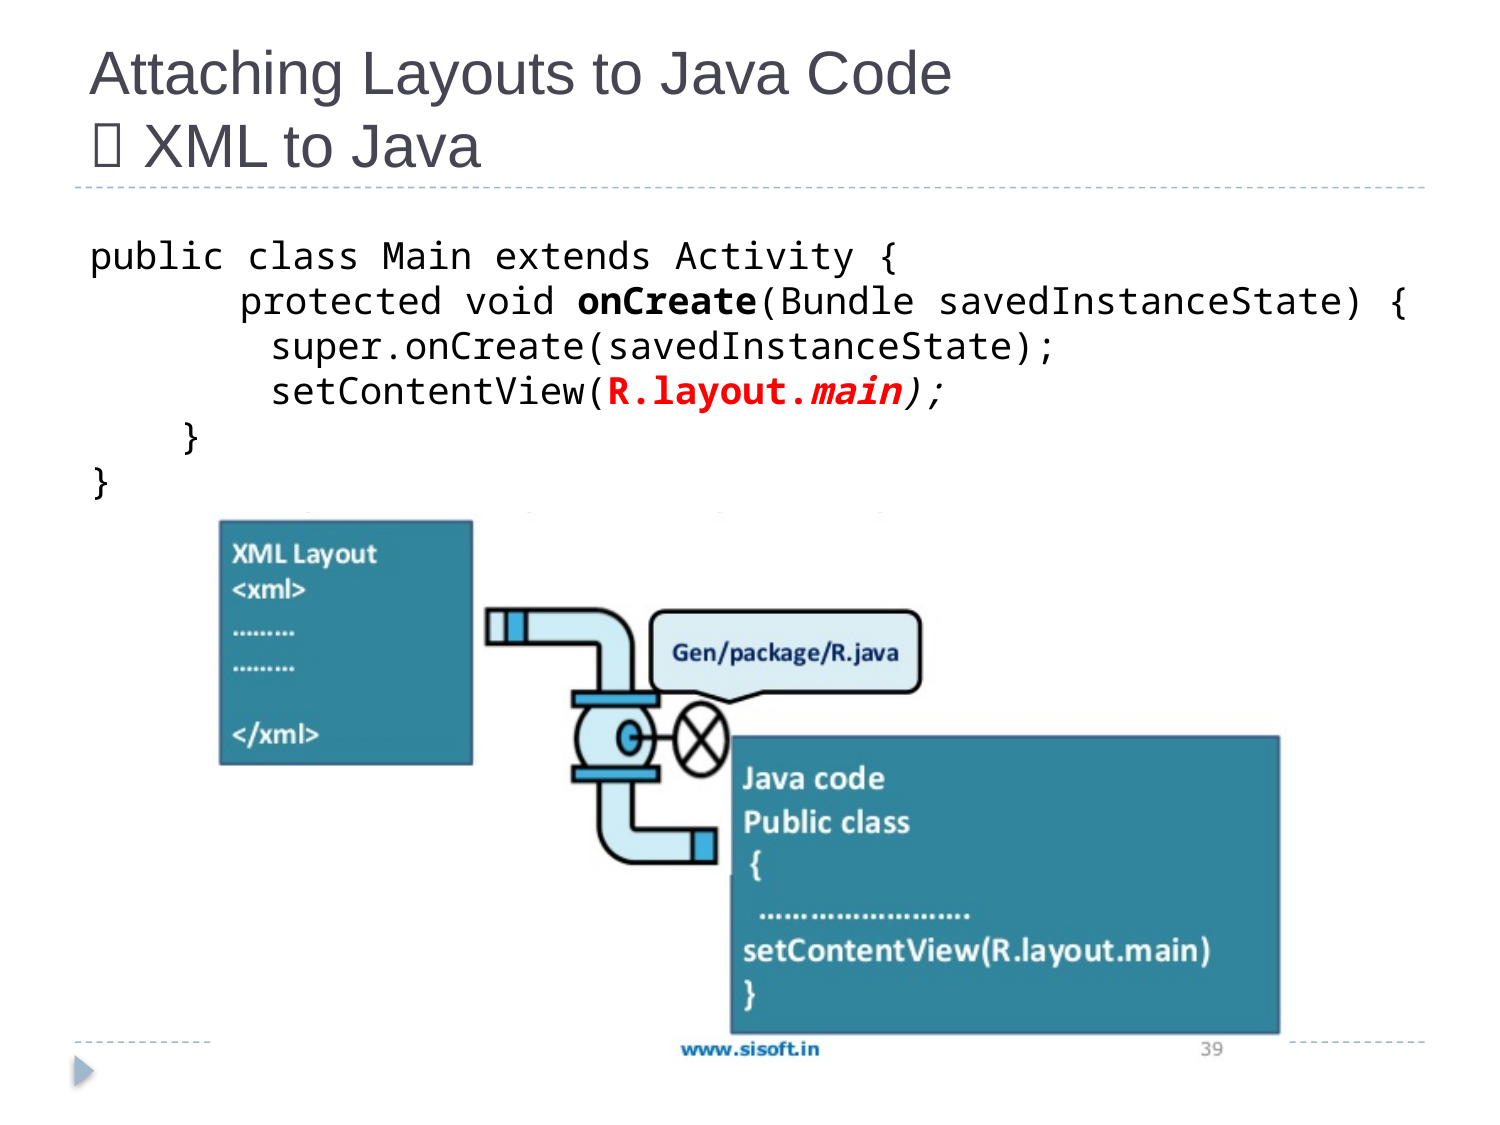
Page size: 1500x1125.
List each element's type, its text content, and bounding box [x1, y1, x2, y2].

title Attaching Layouts to Java Code  XML to Java [75, 24, 1425, 188]
picture [212, 512, 1288, 1068]
text_box public class Main extends Activity { protected void onCreate(Bundle savedInstanceState) { super.onCreate(savedInstanceState); setContentView(R.layout.main); } } [74, 224, 1425, 510]
